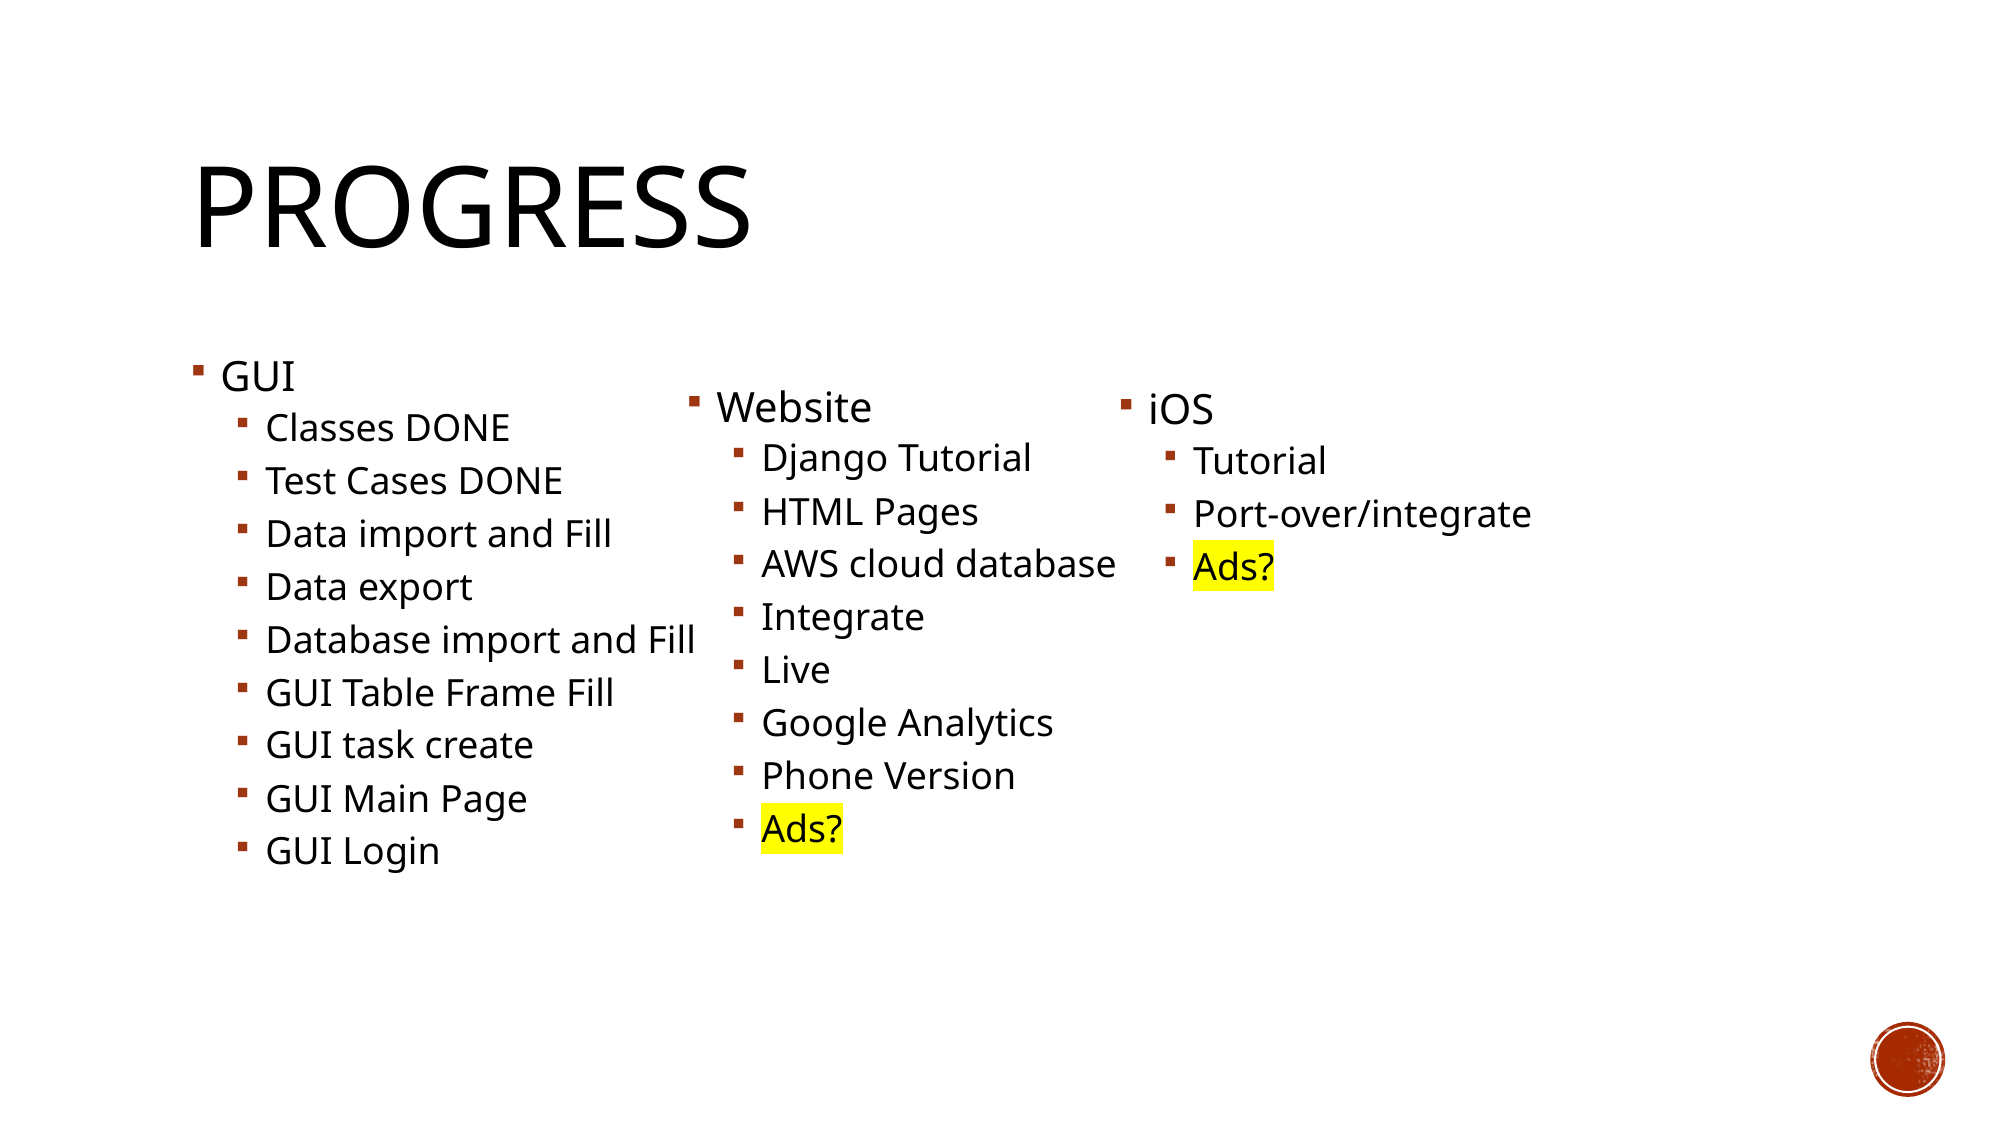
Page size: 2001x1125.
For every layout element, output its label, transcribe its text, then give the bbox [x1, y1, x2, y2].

text_box iOS Tutorial Port-over/integrate Ads? [1103, 381, 1739, 1046]
list GUI Classes DONE Test Cases DONE Data import and Fill Data export Database import and Fill GUI Table Frame Fill GUI task create GUI Main Page GUI Login [175, 348, 811, 1013]
title Progress [175, 79, 1826, 344]
text_box Website Django Tutorial HTML Pages AWS cloud database Integrate Live Google Analytics Phone Version Ads? [671, 378, 1307, 1044]
